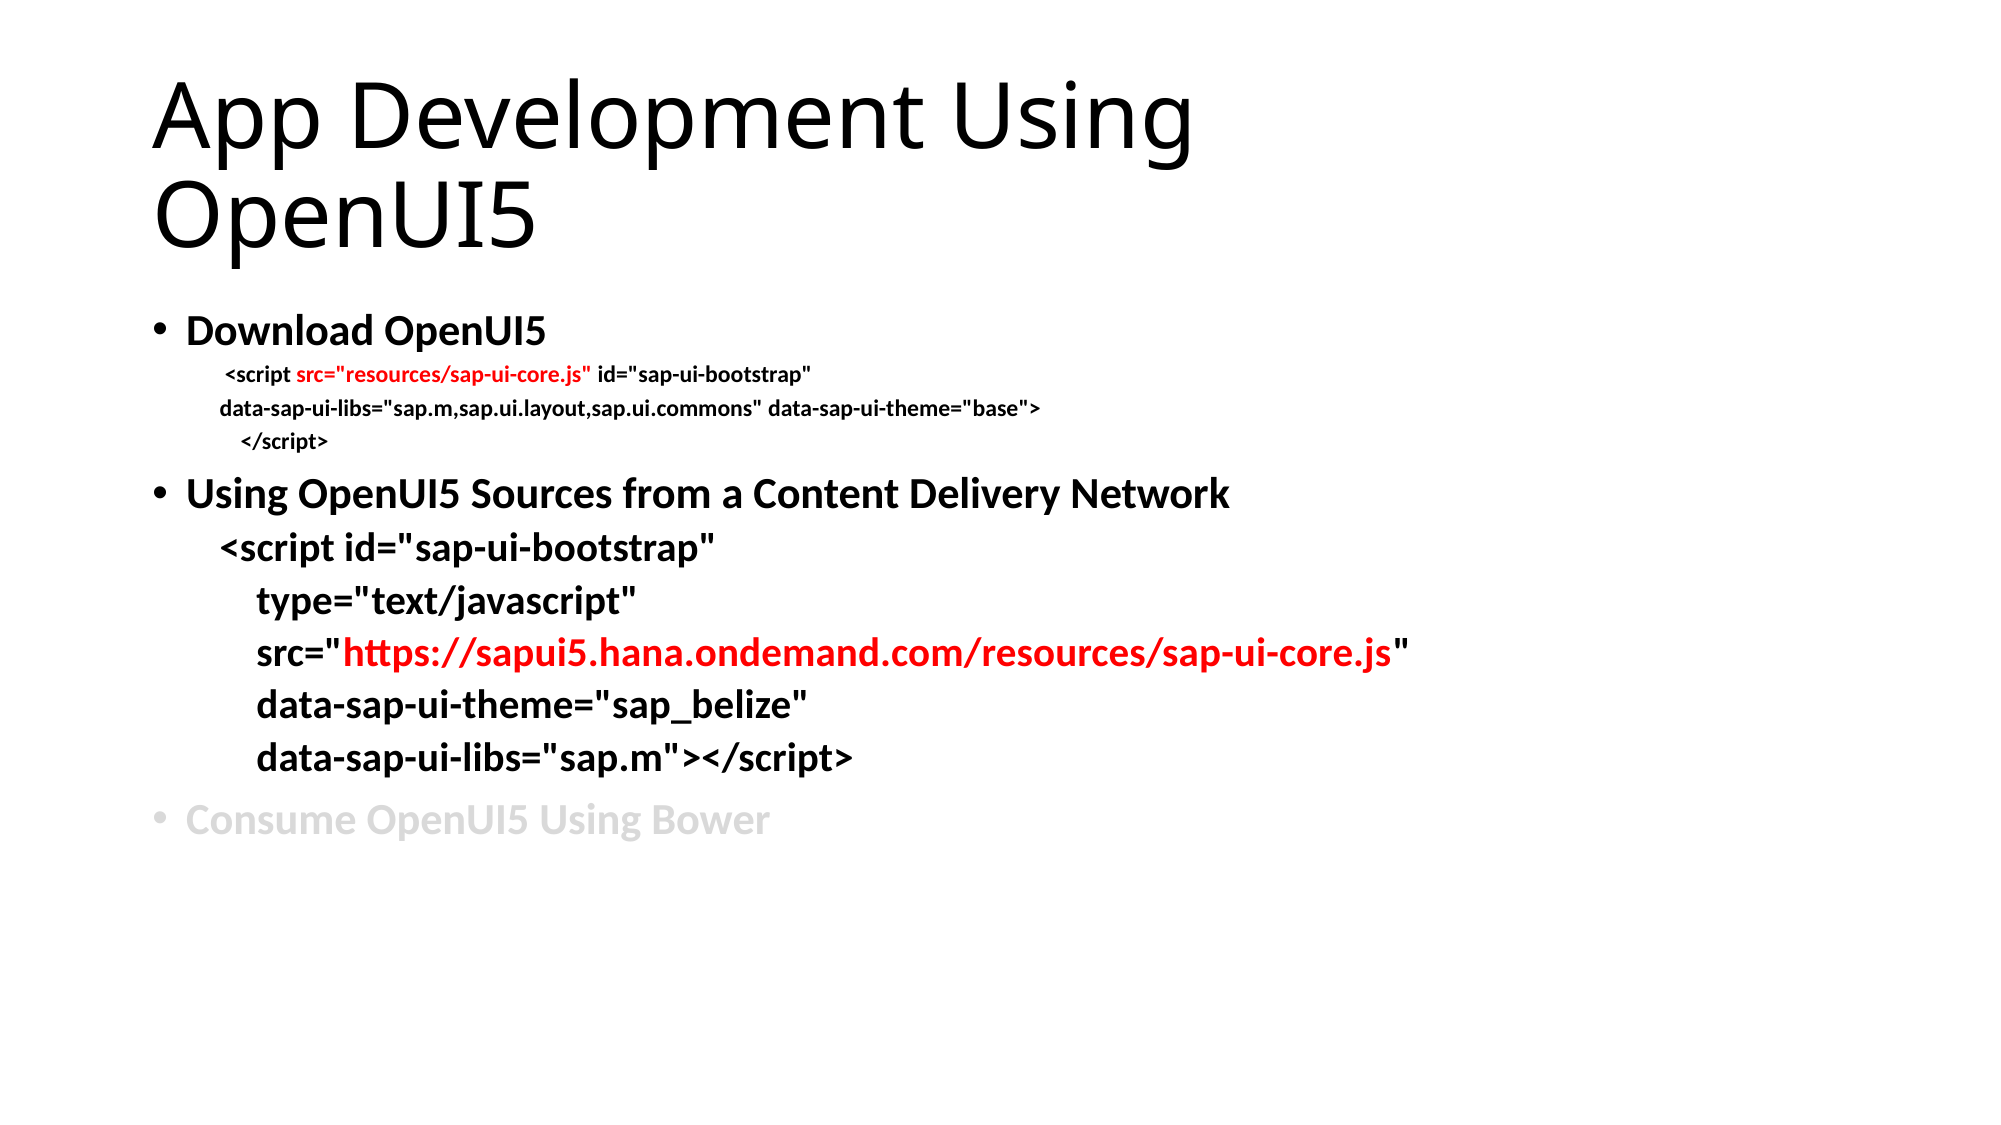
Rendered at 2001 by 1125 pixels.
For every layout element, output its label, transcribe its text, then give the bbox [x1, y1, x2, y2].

list Download OpenUI5 <script src="resources/sap-ui-core.js" id="sap-ui-bootstrap" data-sap-ui-libs="sap.m,sap.ui.layout,sap.ui.commons" data-sap-ui-theme="base"> </script> Using OpenUI5 Sources from a Content Delivery Network <script id="sap-ui-bootstrap" type="text/javascript" src="https://sapui5.hana.ondemand.com/resources/sap-ui-core.js" data-sap-ui-theme="sap_belize" data-sap-ui-libs="sap.m"></script> Consume OpenUI5 Using Bower [137, 299, 1863, 1014]
title App Development Using OpenUI5 [137, 11, 1418, 327]
